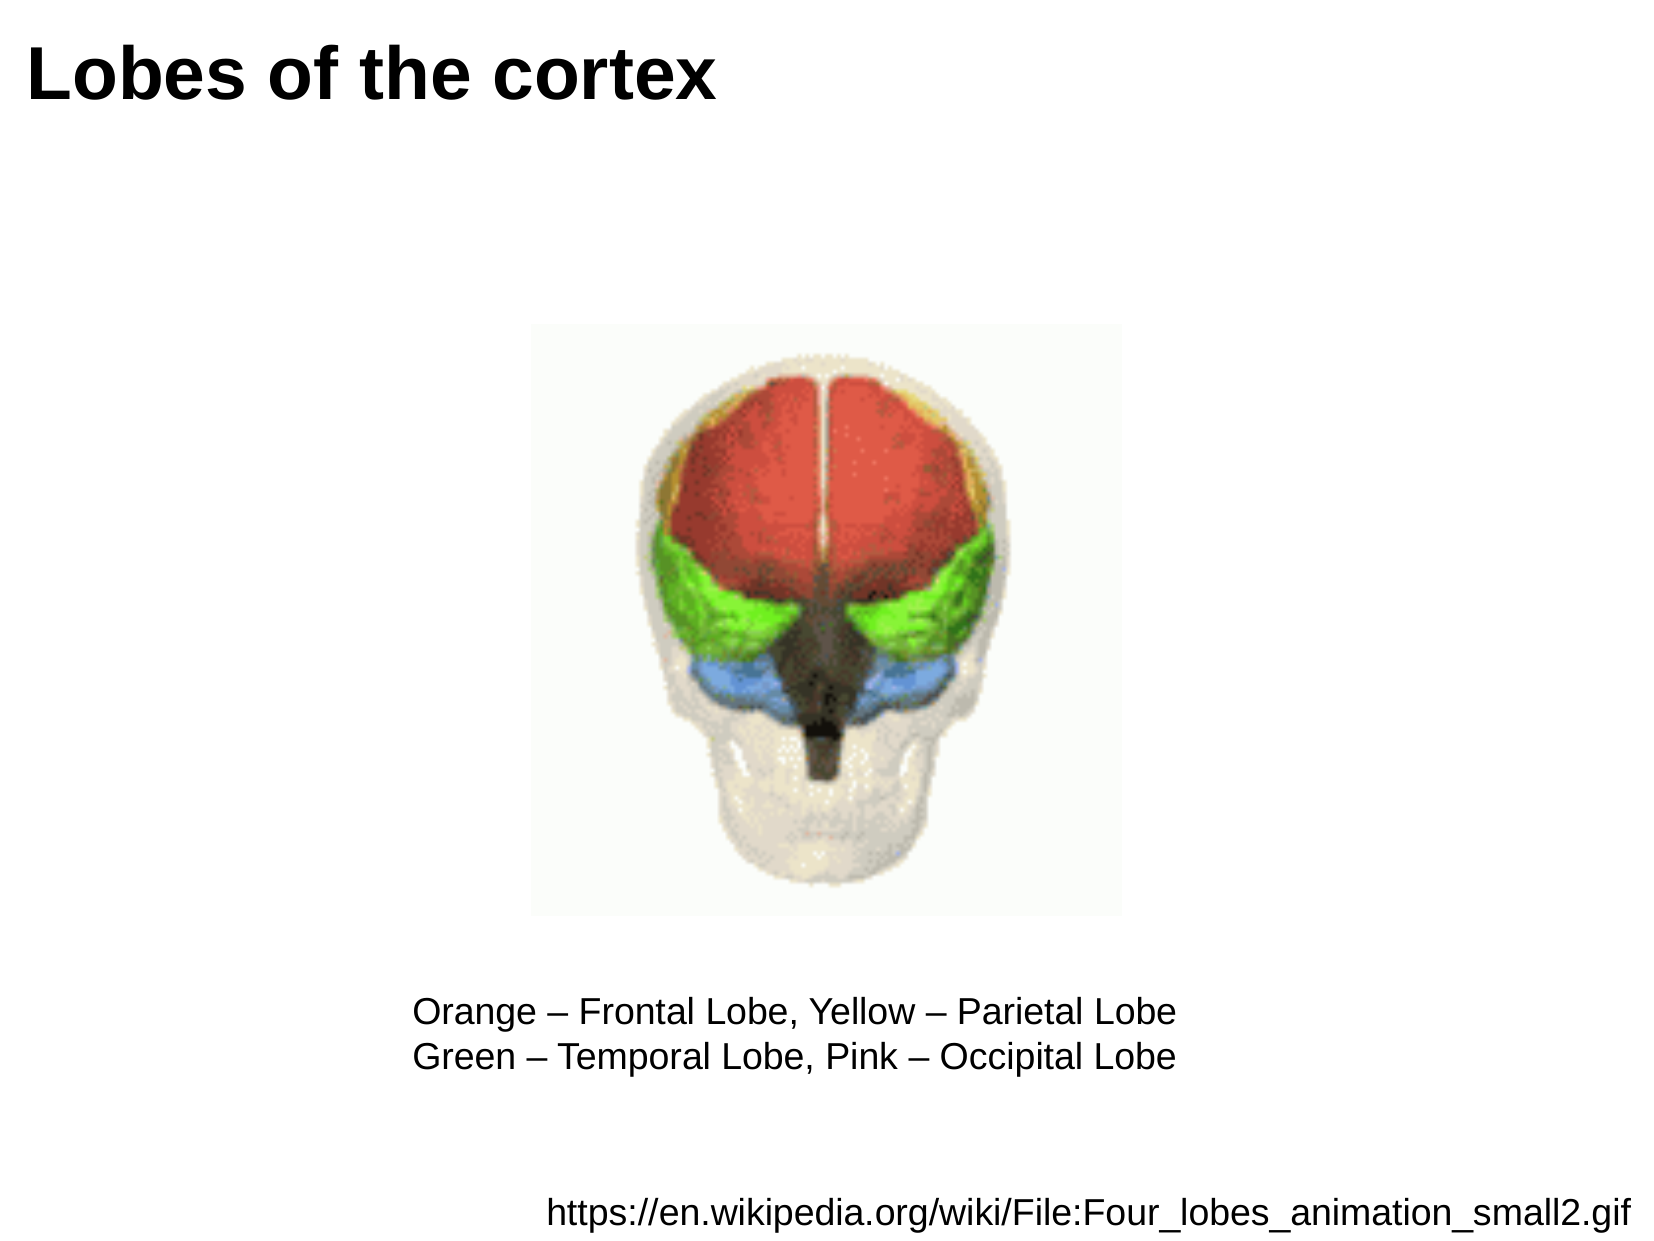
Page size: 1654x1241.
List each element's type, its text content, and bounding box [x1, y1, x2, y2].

text_box [82, 49, 1571, 257]
text_box Lobes of the cortex [11, 17, 733, 117]
picture [531, 324, 1123, 916]
text_box Orange – Frontal Lobe, Yellow – Parietal Lobe Green – Temporal Lobe, Pink – Occipital Lobe [397, 979, 1270, 1079]
text_box https://en.wikipedia.org/wiki/File:Four_lobes_animation_small2.gif [531, 1181, 1647, 1238]
